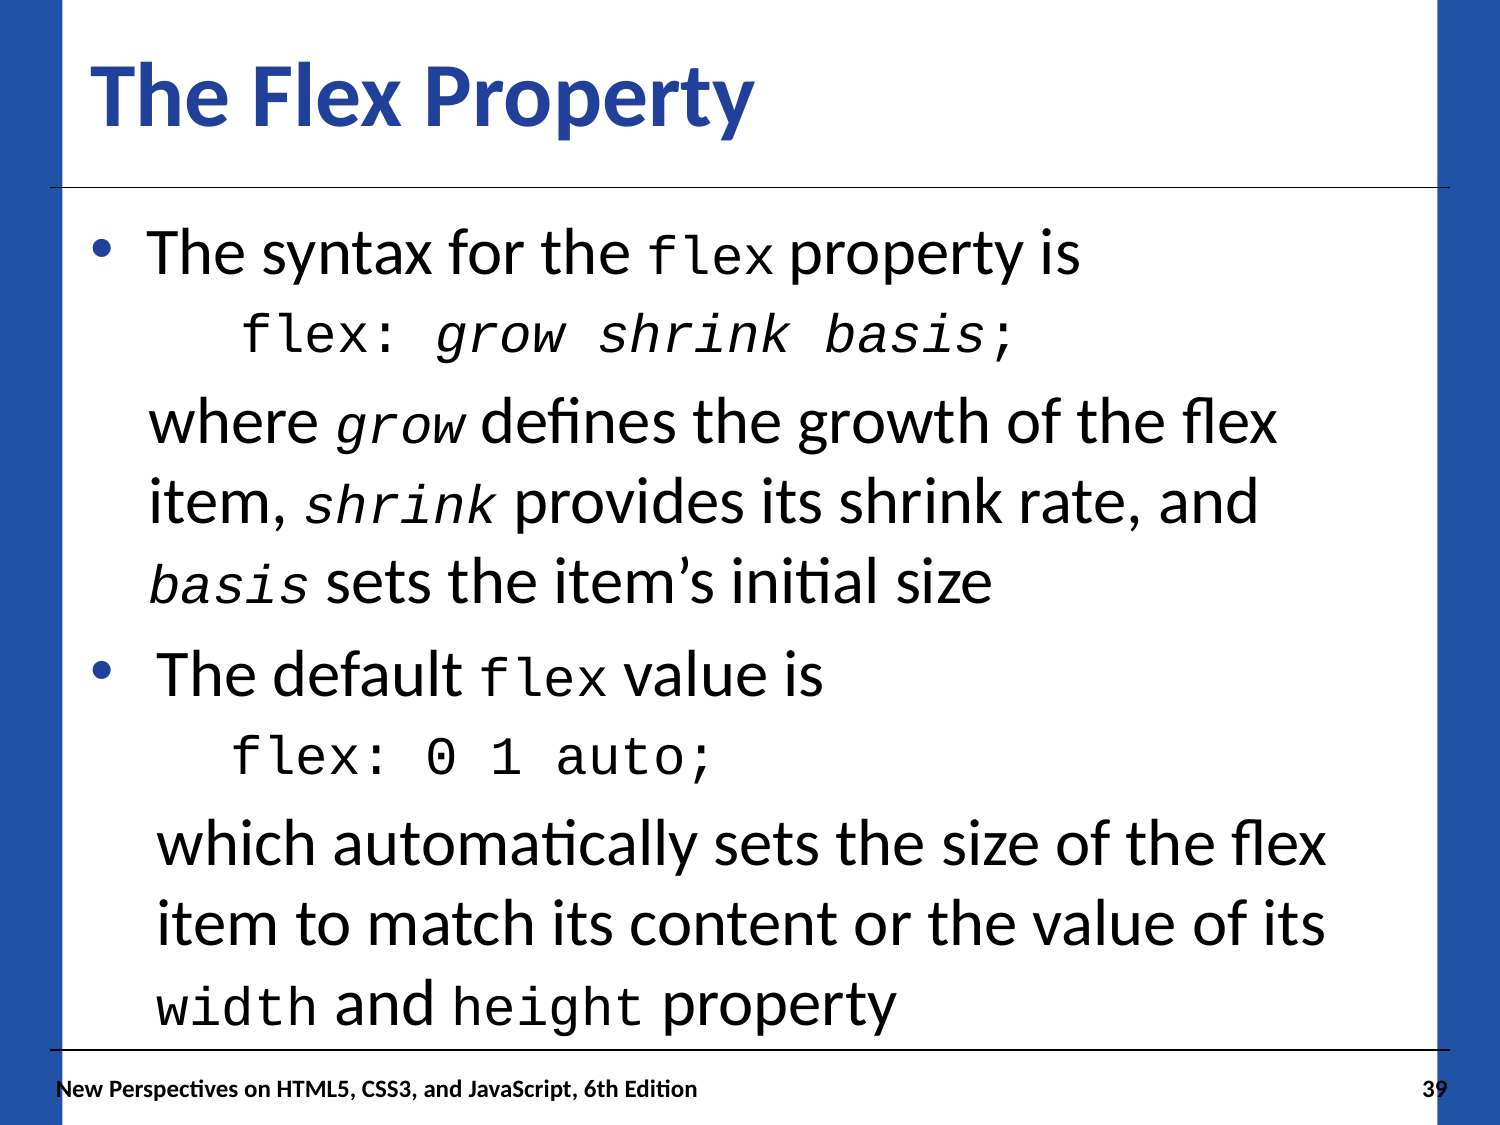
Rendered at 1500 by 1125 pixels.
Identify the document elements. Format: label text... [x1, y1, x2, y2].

list The syntax for the flex property is flex: grow shrink basis; where grow defines the growth of the flex item, shrink provides its shrink rate, and basis sets the item’s initial size The default flex value is flex: 0 1 auto; which automatically sets the size of the flex item to match its content or the value of its width and height property [74, 199, 1438, 1050]
slide_number 39 [1391, 1050, 1463, 1125]
footer New Perspectives on HTML5, CSS3, and JavaScript, 6th Edition [40, 1050, 1391, 1125]
title The Flex Property [74, 12, 1438, 168]
